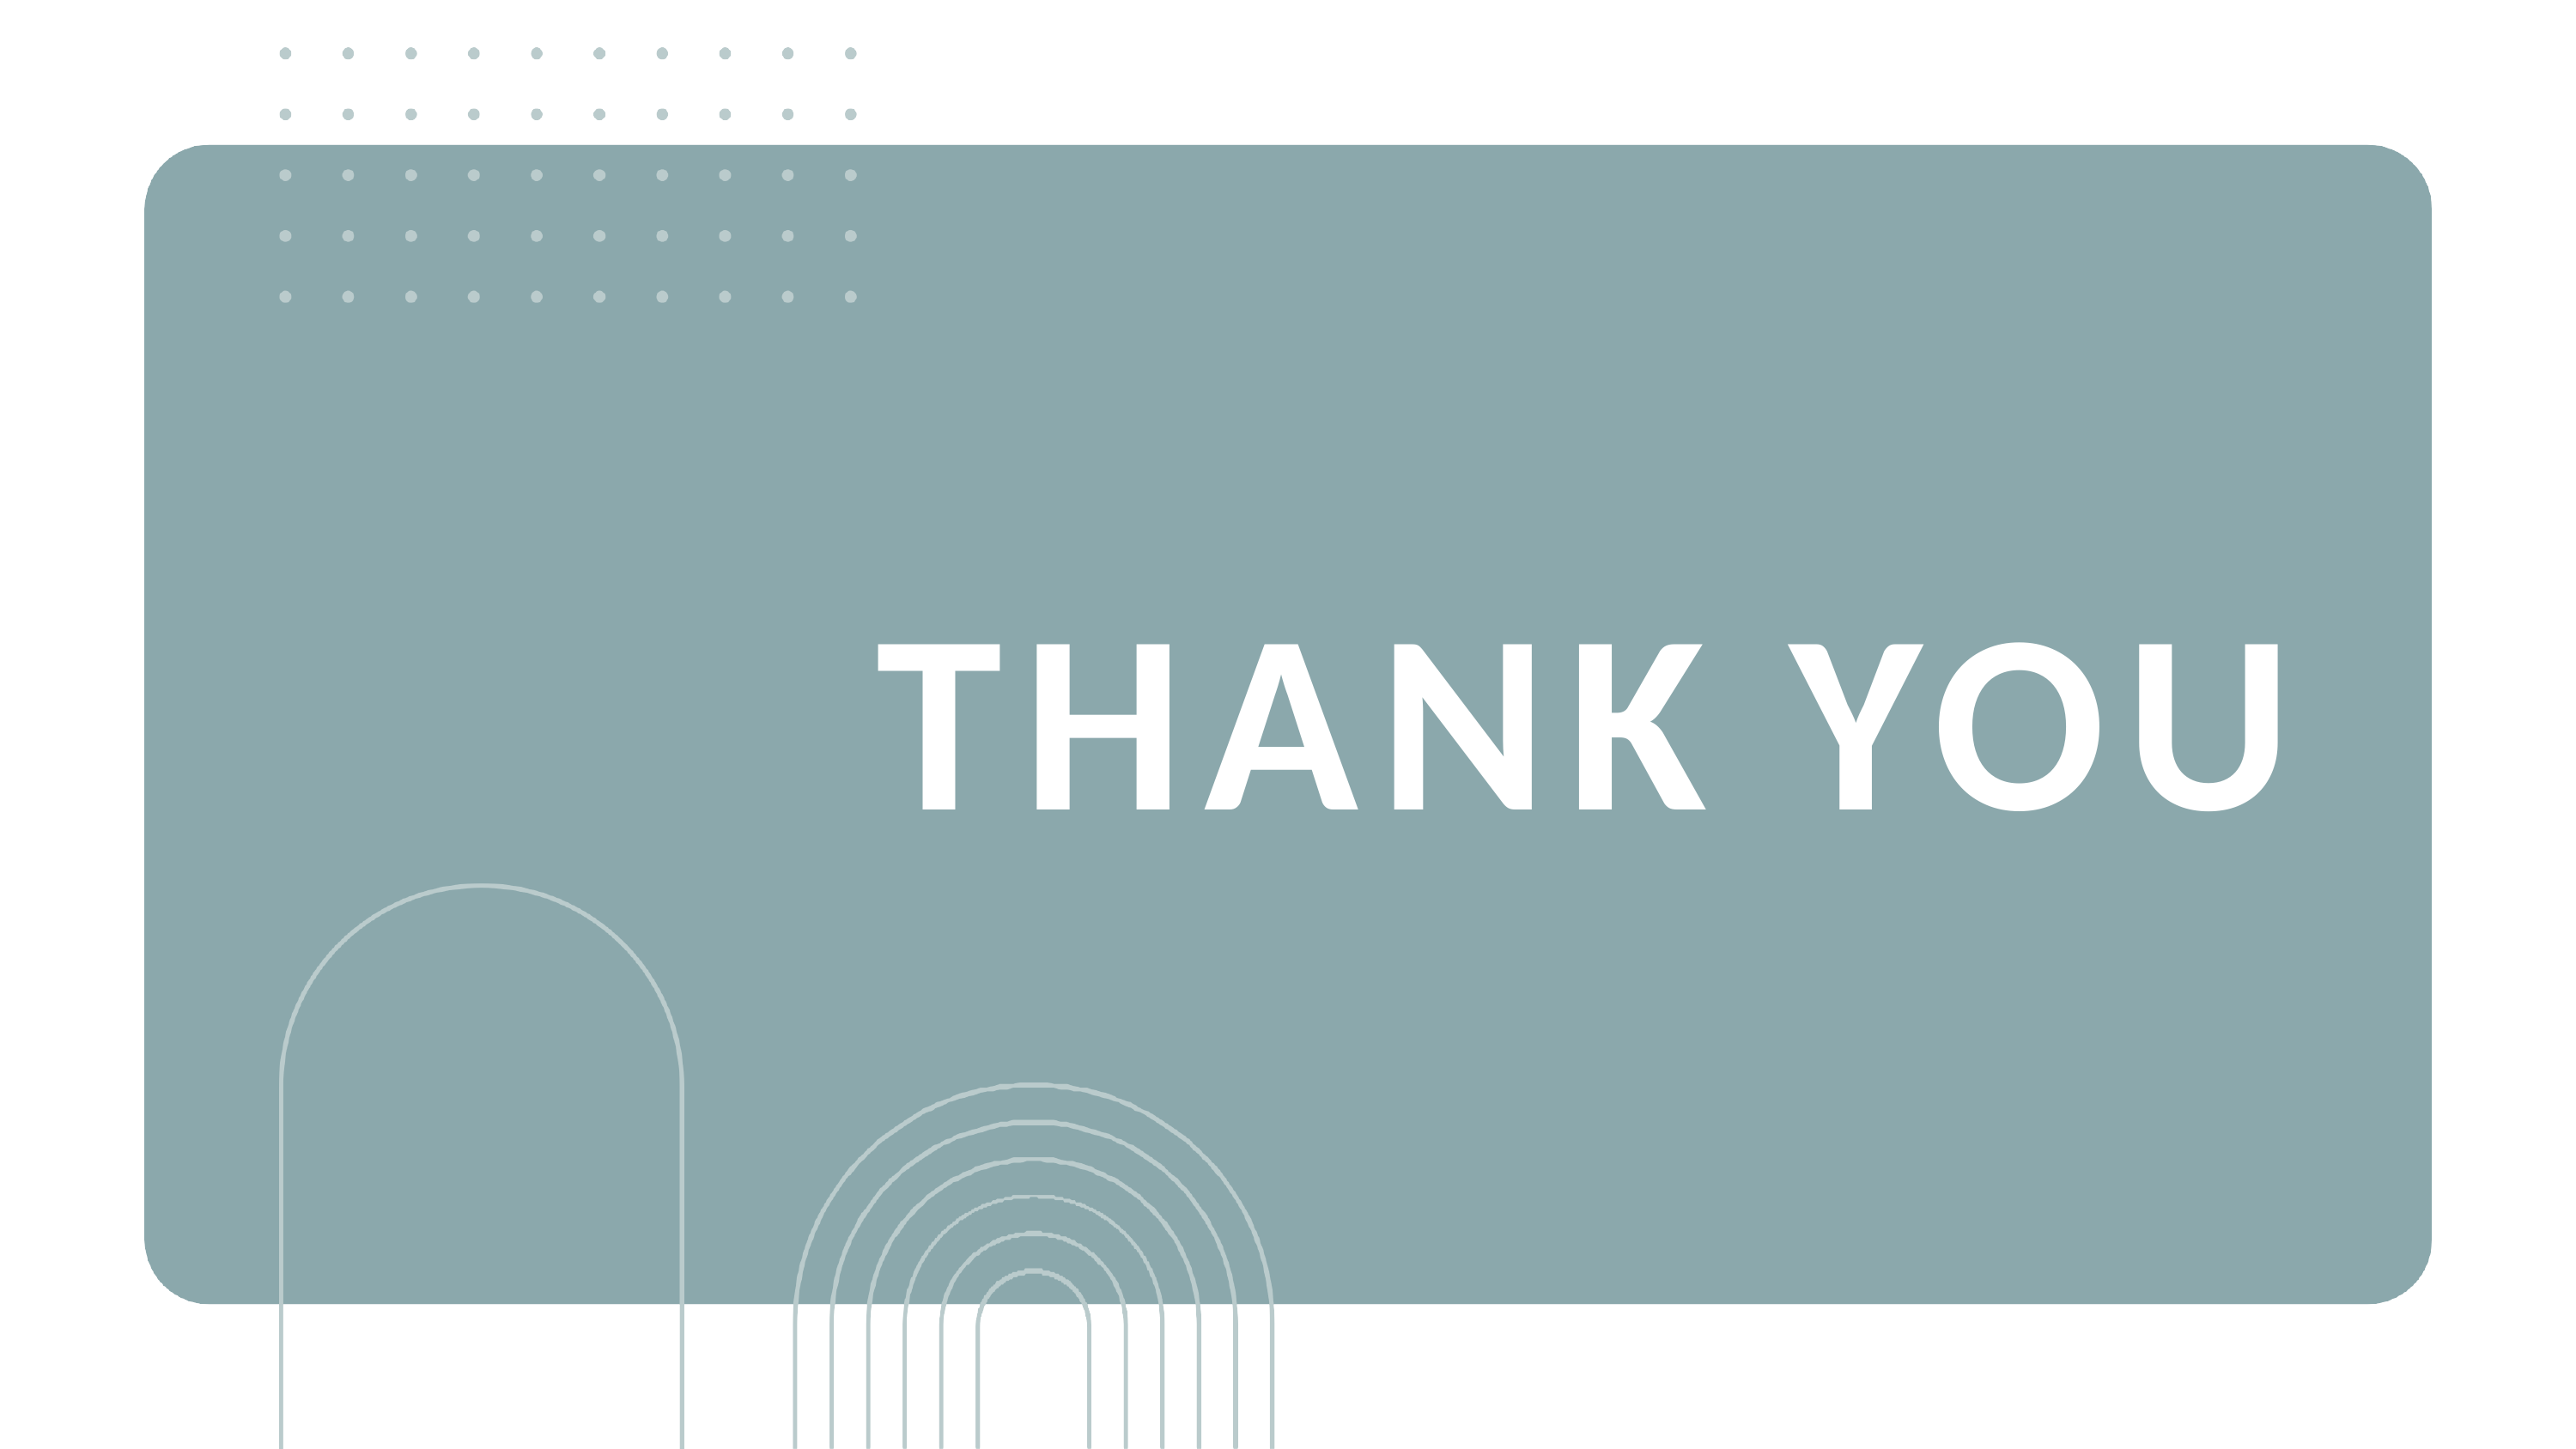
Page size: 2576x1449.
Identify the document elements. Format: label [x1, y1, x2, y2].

picture [144, 47, 2432, 1449]
